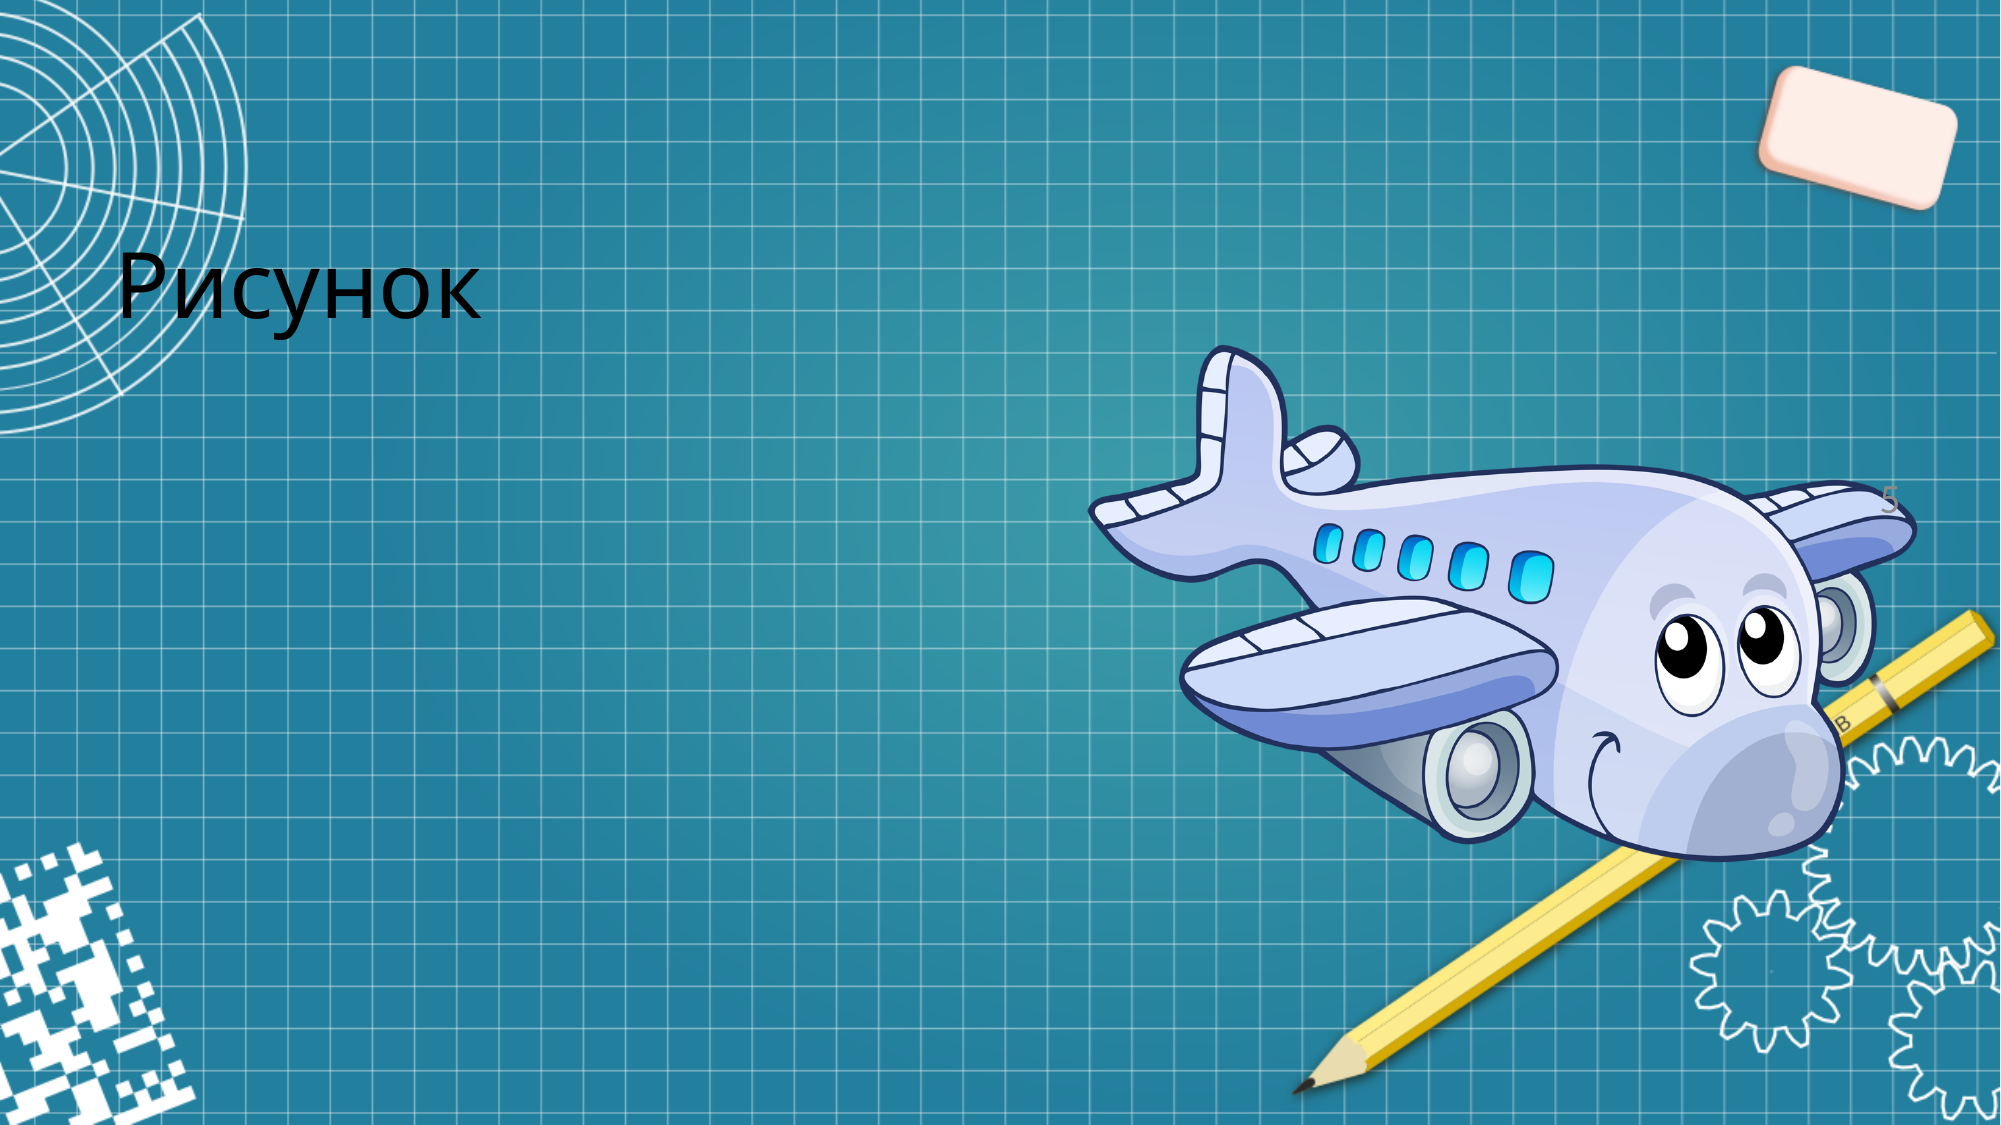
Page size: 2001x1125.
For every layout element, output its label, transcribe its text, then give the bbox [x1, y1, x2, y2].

list 5 [1022, 471, 1901, 1018]
picture [0, 0, 2001, 1125]
title Рисунок [99, 160, 1900, 418]
